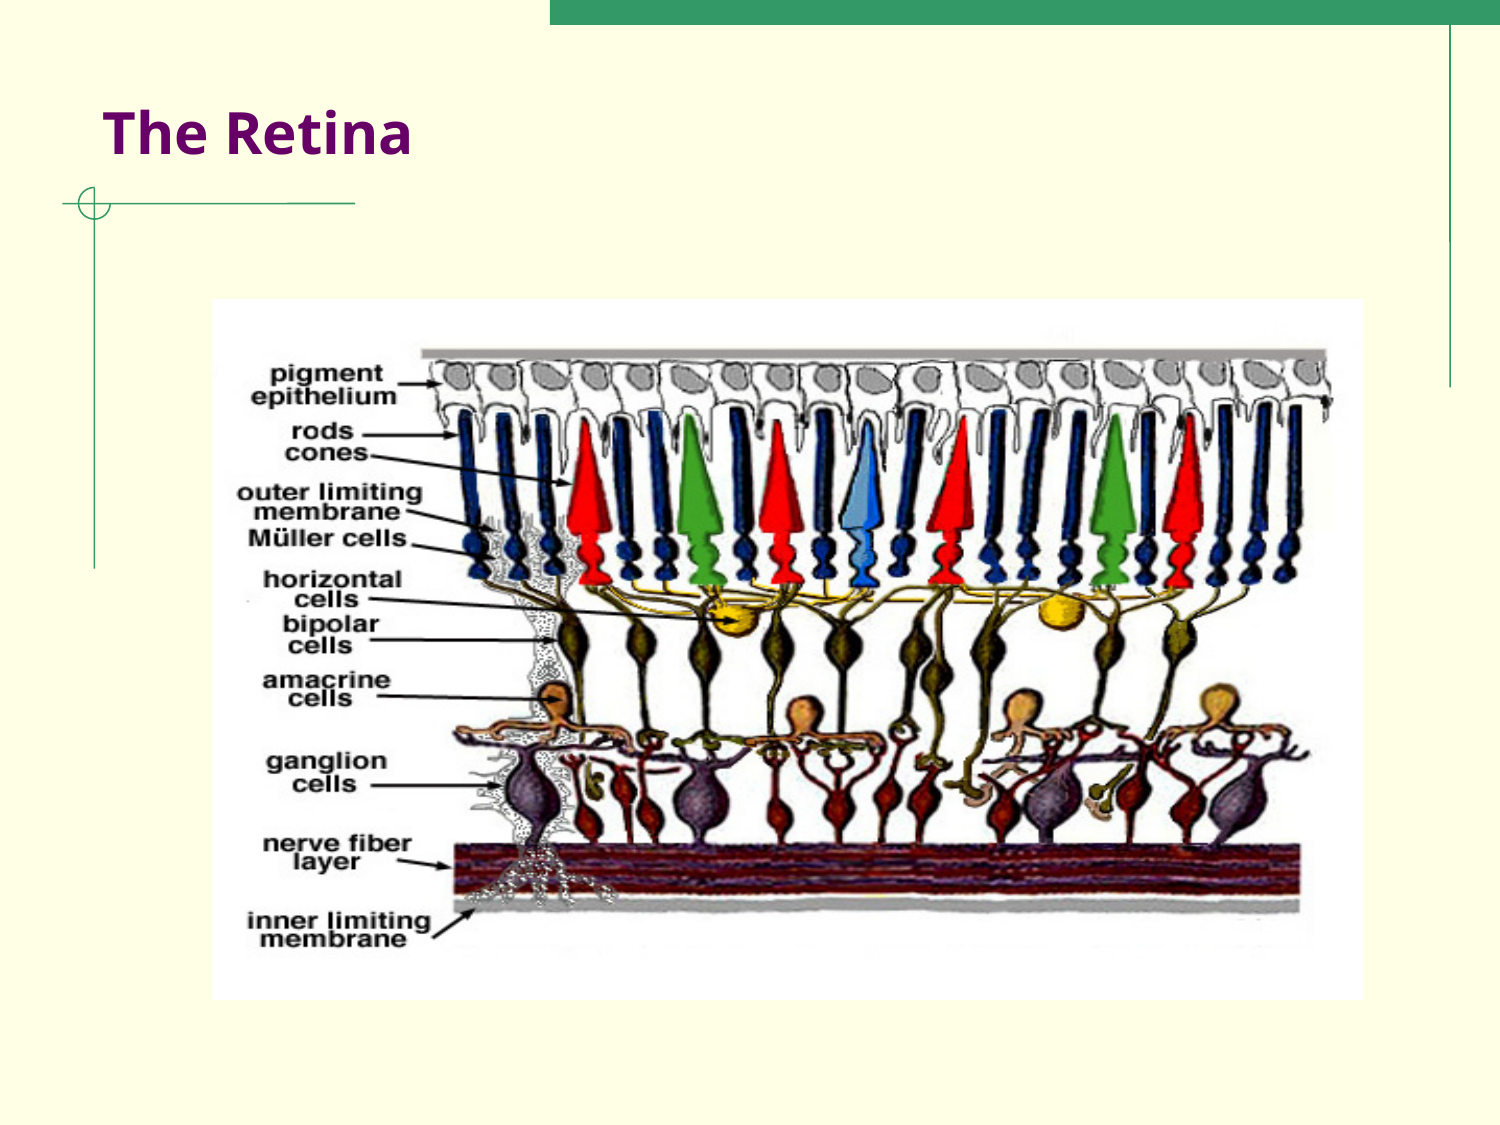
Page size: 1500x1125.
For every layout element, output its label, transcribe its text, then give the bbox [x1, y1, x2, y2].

picture [212, 299, 1363, 1001]
title The Retina [87, 50, 1438, 213]
